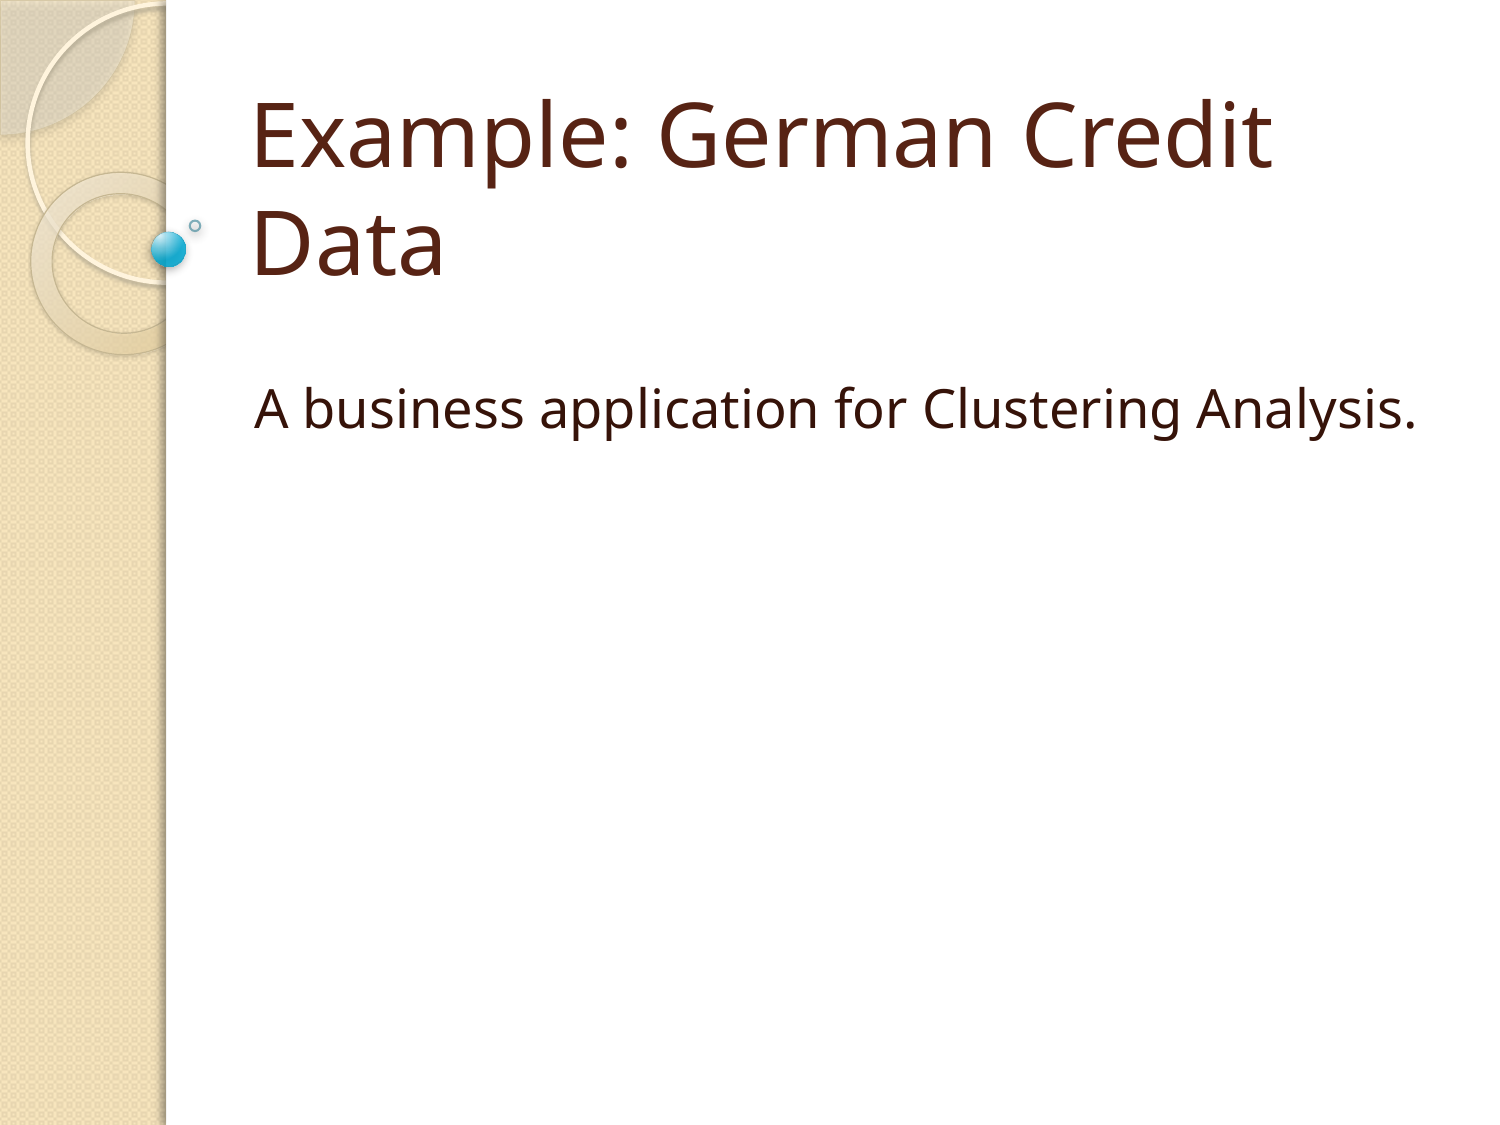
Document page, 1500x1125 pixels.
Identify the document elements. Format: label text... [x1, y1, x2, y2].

title Example: German Credit Data [234, 59, 1450, 301]
subtitle A business application for Clustering Analysis. [234, 374, 1450, 663]
